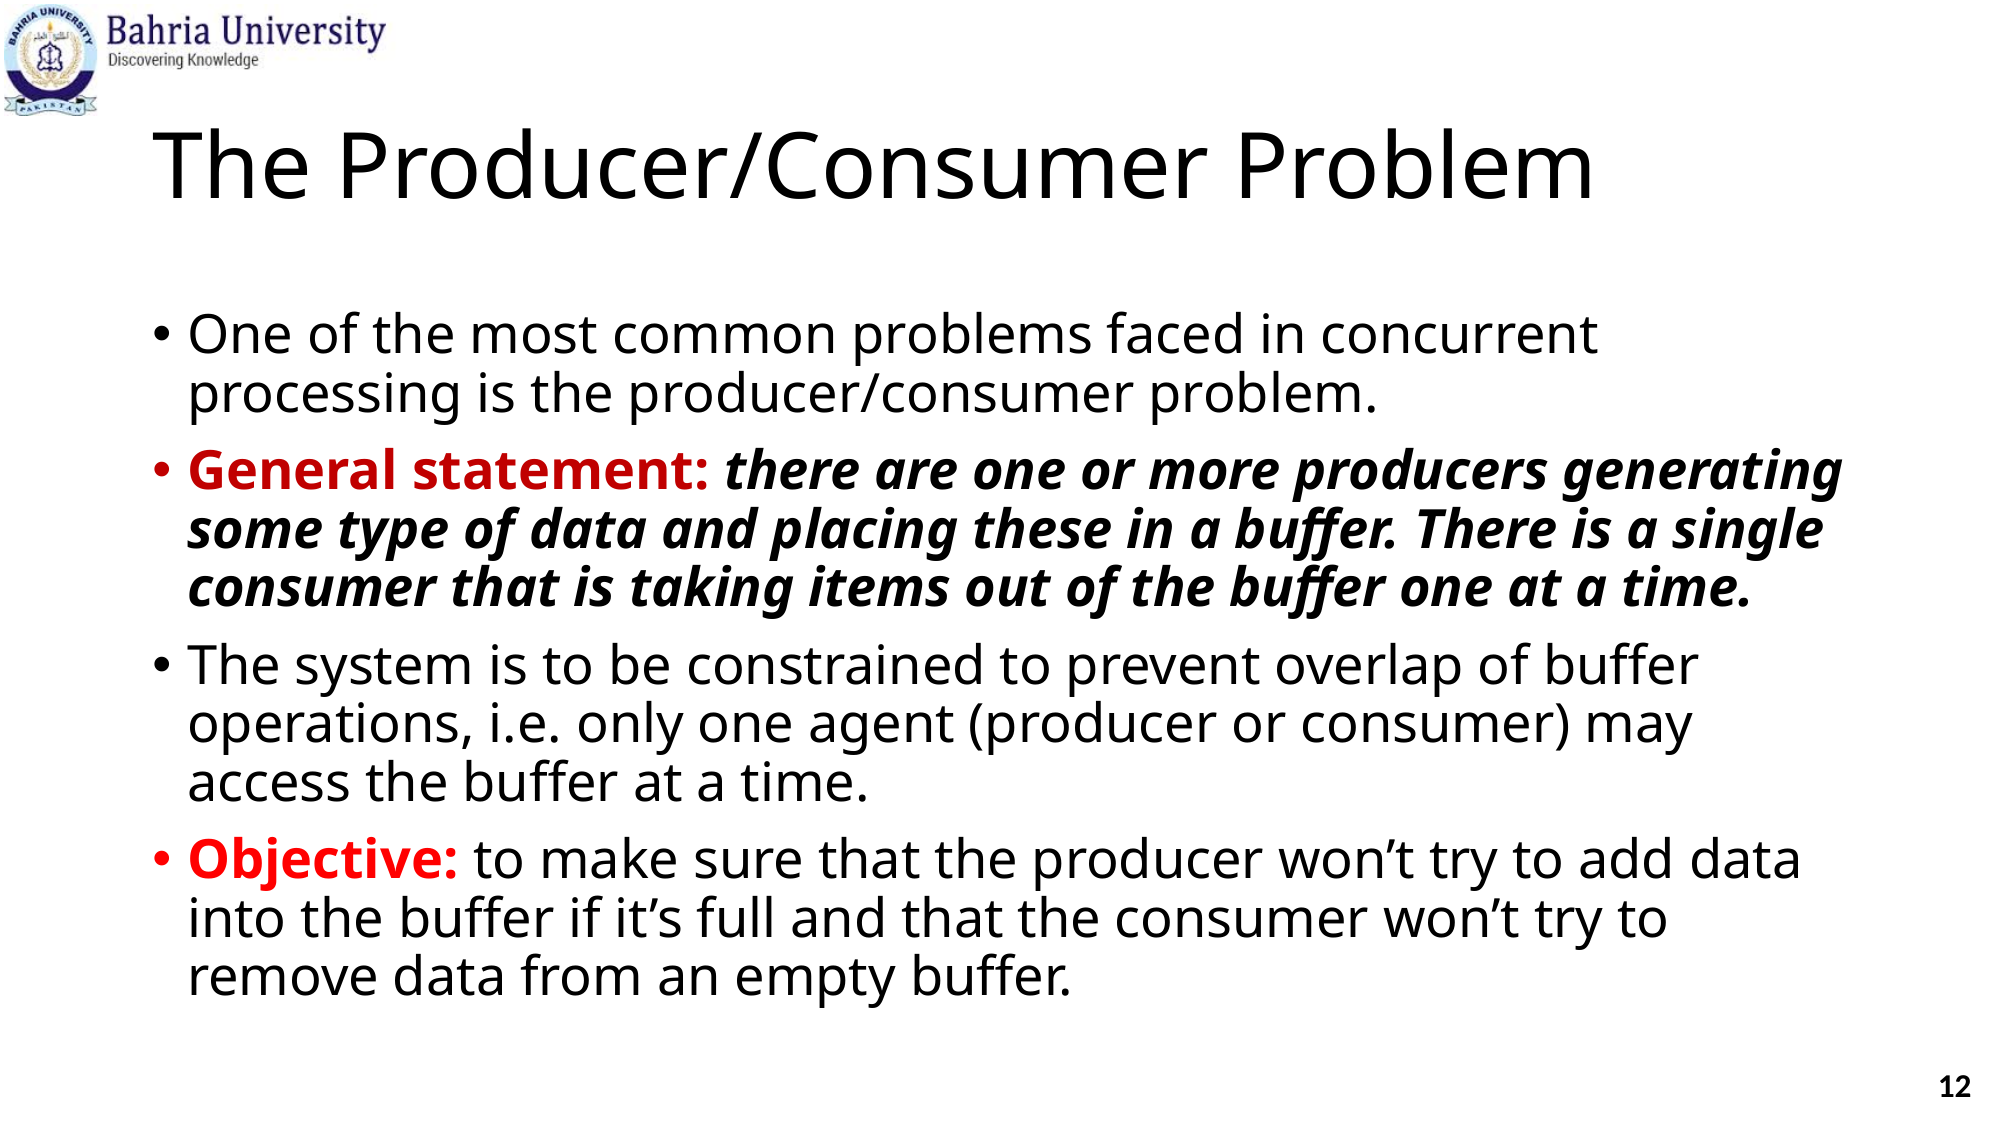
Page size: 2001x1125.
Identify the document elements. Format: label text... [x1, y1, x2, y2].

title The Producer/Consumer Problem [137, 59, 1863, 278]
list One of the most common problems faced in concurrent processing is the producer/consumer problem. General statement: there are one or more producers generating some type of data and placing these in a buffer. There is a single consumer that is taking items out of the buffer one at a time. The system is to be constrained to prevent overlap of buffer operations, i.e. only one agent (producer or consumer) may access the buffer at a time. Objective: to make sure that the producer won’t try to add data into the buffer if it’s full and that the consumer won’t try to remove data from an empty buffer. [137, 299, 1863, 1074]
slide_number 12 [1536, 1054, 1987, 1115]
picture [4, 4, 400, 116]
